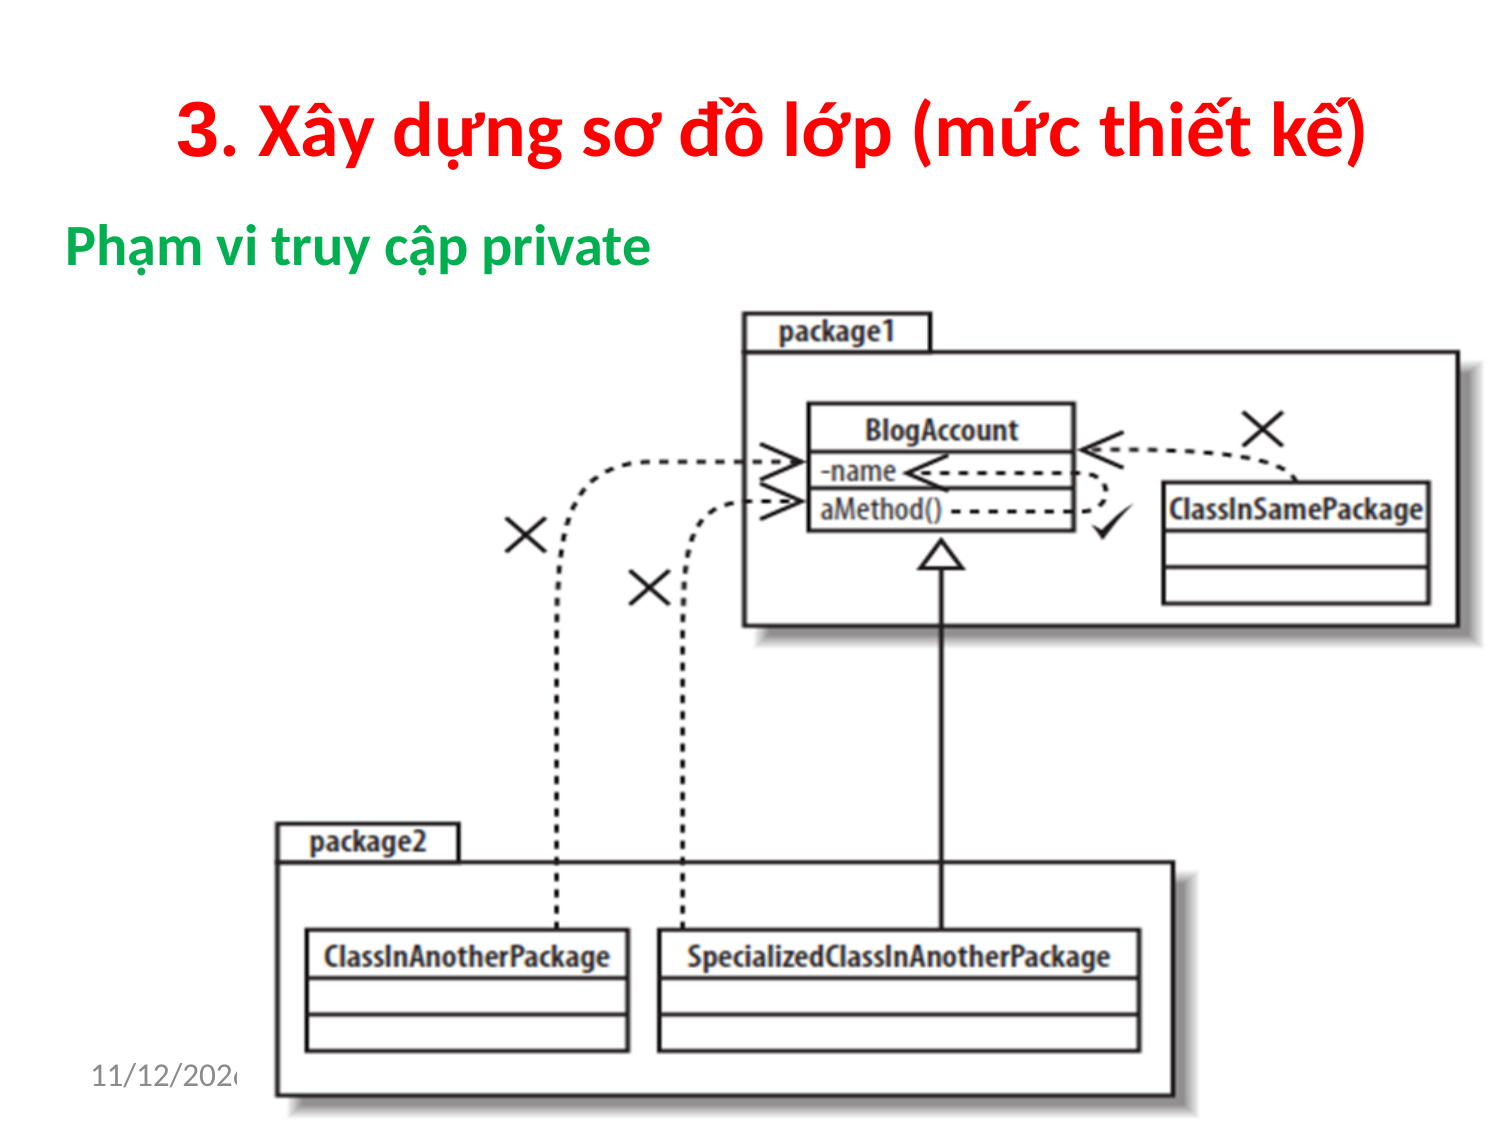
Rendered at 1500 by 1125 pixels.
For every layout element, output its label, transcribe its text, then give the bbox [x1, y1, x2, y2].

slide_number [75, 1042, 232, 1103]
picture [237, 299, 1500, 1125]
title 3. Xây dựng sơ đồ lớp (mức thiết kế) [87, 37, 1438, 200]
subtitle Phạm vi truy cập private [50, 200, 1450, 1063]
